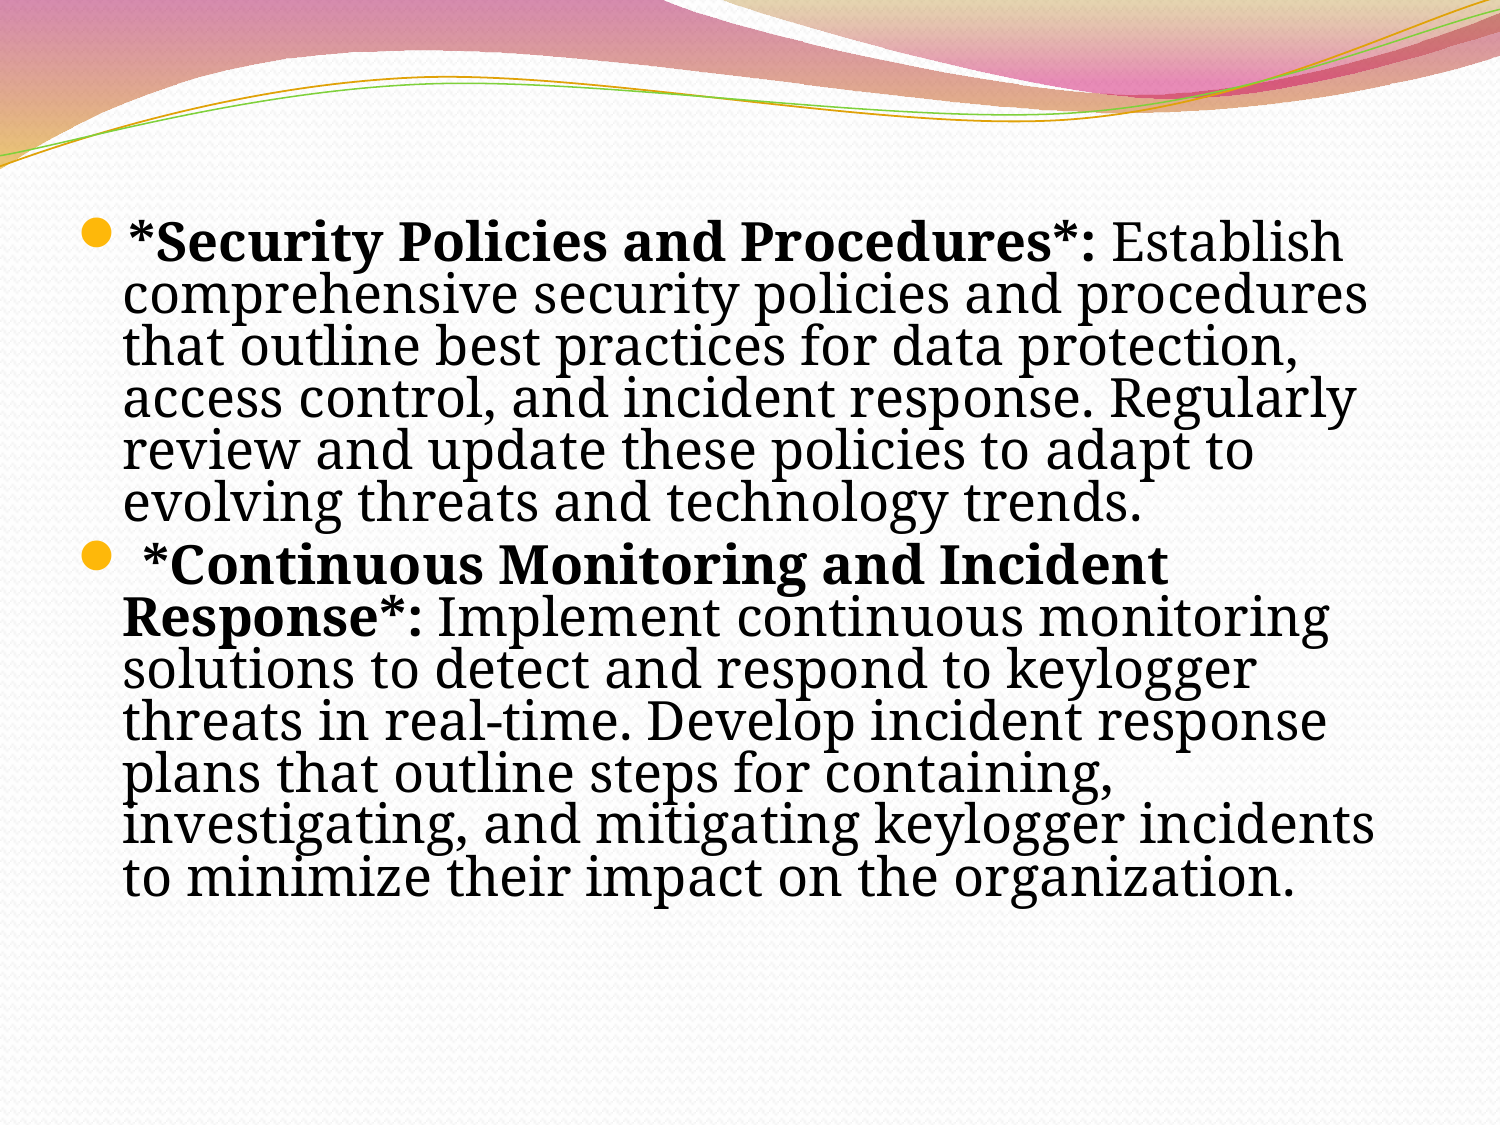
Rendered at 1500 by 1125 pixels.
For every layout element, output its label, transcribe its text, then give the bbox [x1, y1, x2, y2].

list *Security Policies and Procedures*: Establish comprehensive security policies and procedures that outline best practices for data protection, access control, and incident response. Regularly review and update these policies to adapt to evolving threats and technology trends. *Continuous Monitoring and Incident Response*: Implement continuous monitoring solutions to detect and respond to keylogger threats in real-time. Develop incident response plans that outline steps for containing, investigating, and mitigating keylogger incidents to minimize their impact on the organization. [61, 211, 1413, 933]
